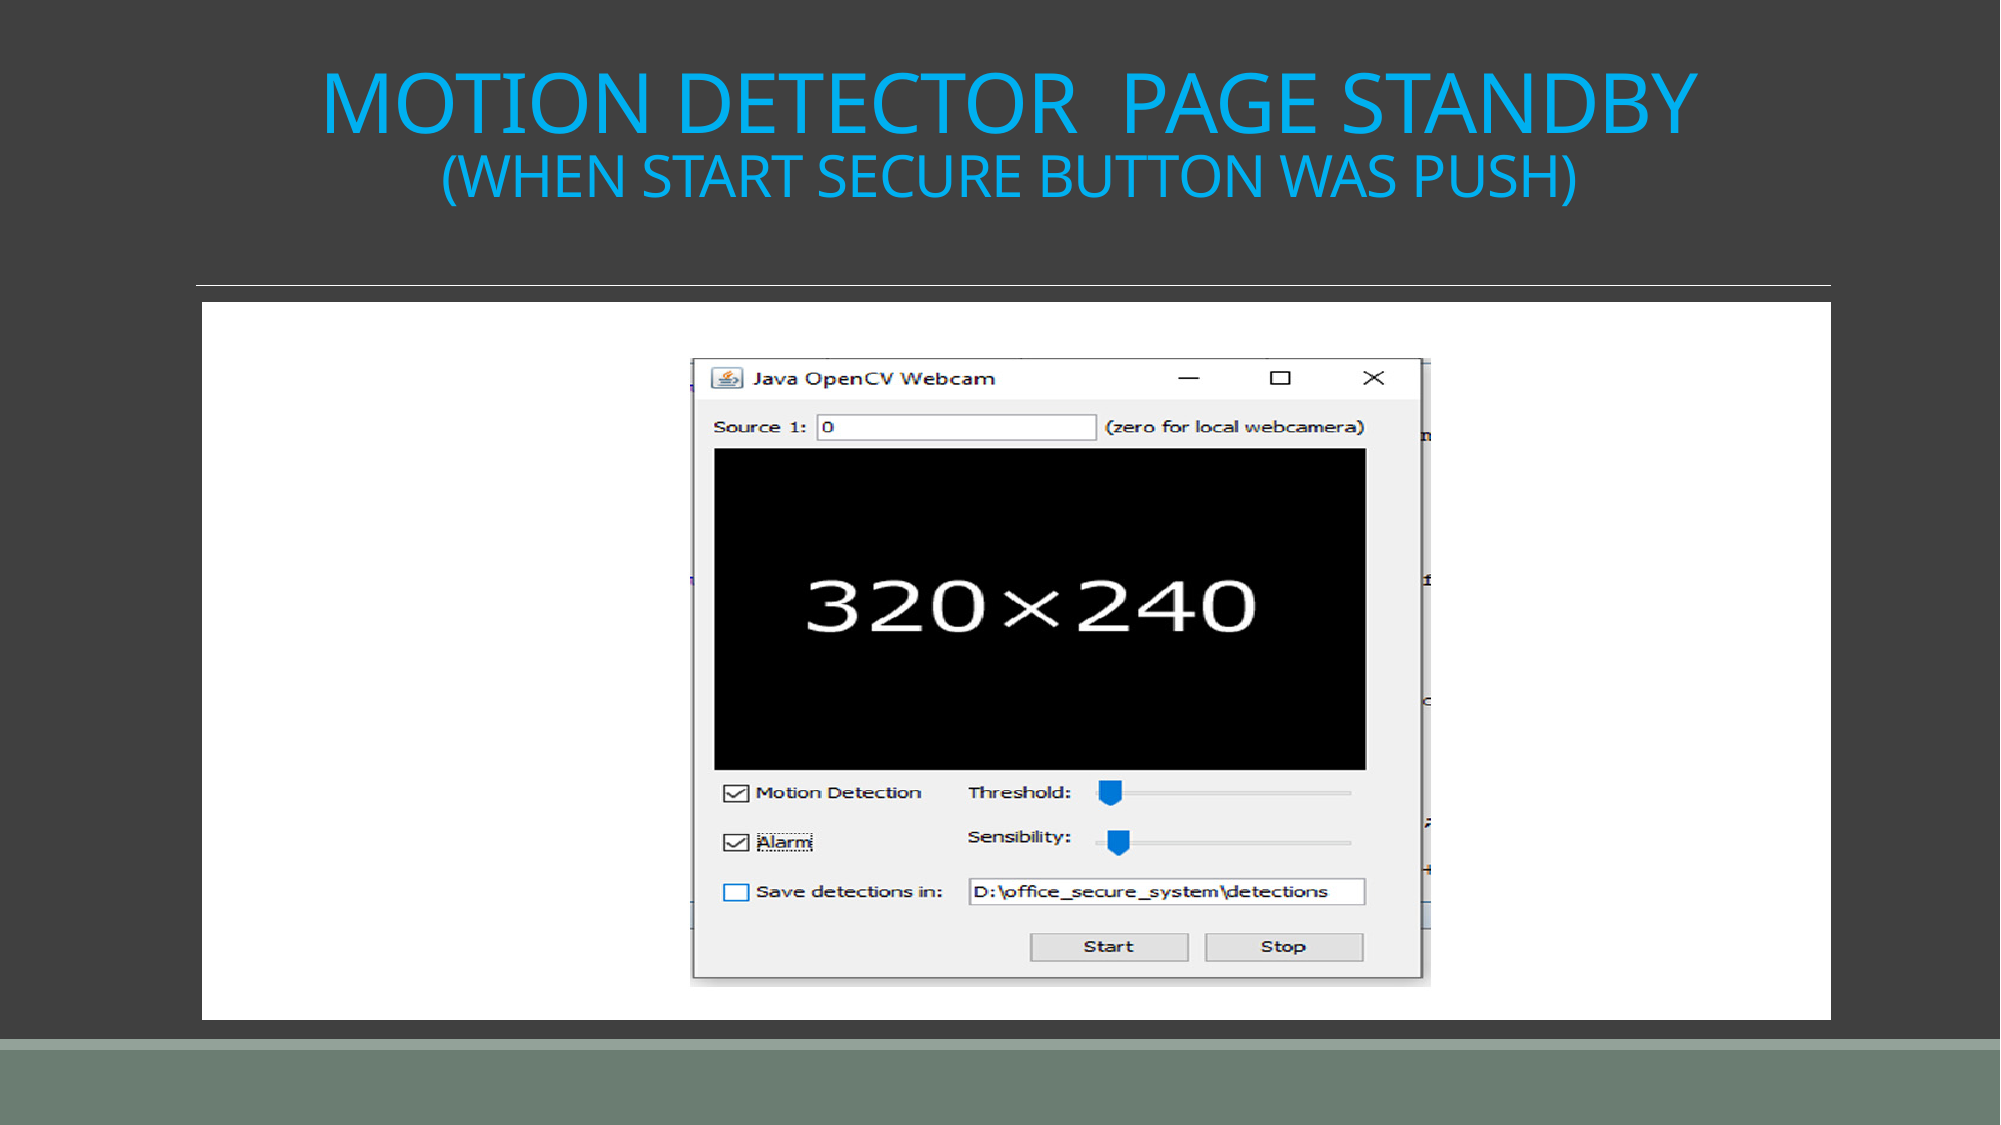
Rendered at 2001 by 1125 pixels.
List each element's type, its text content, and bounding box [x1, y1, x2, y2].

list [202, 302, 1832, 1020]
title MOTION DETECTOR PAGE STANDBY (WHEN START SECURE BUTTON WAS PUSH) [156, 46, 1863, 218]
